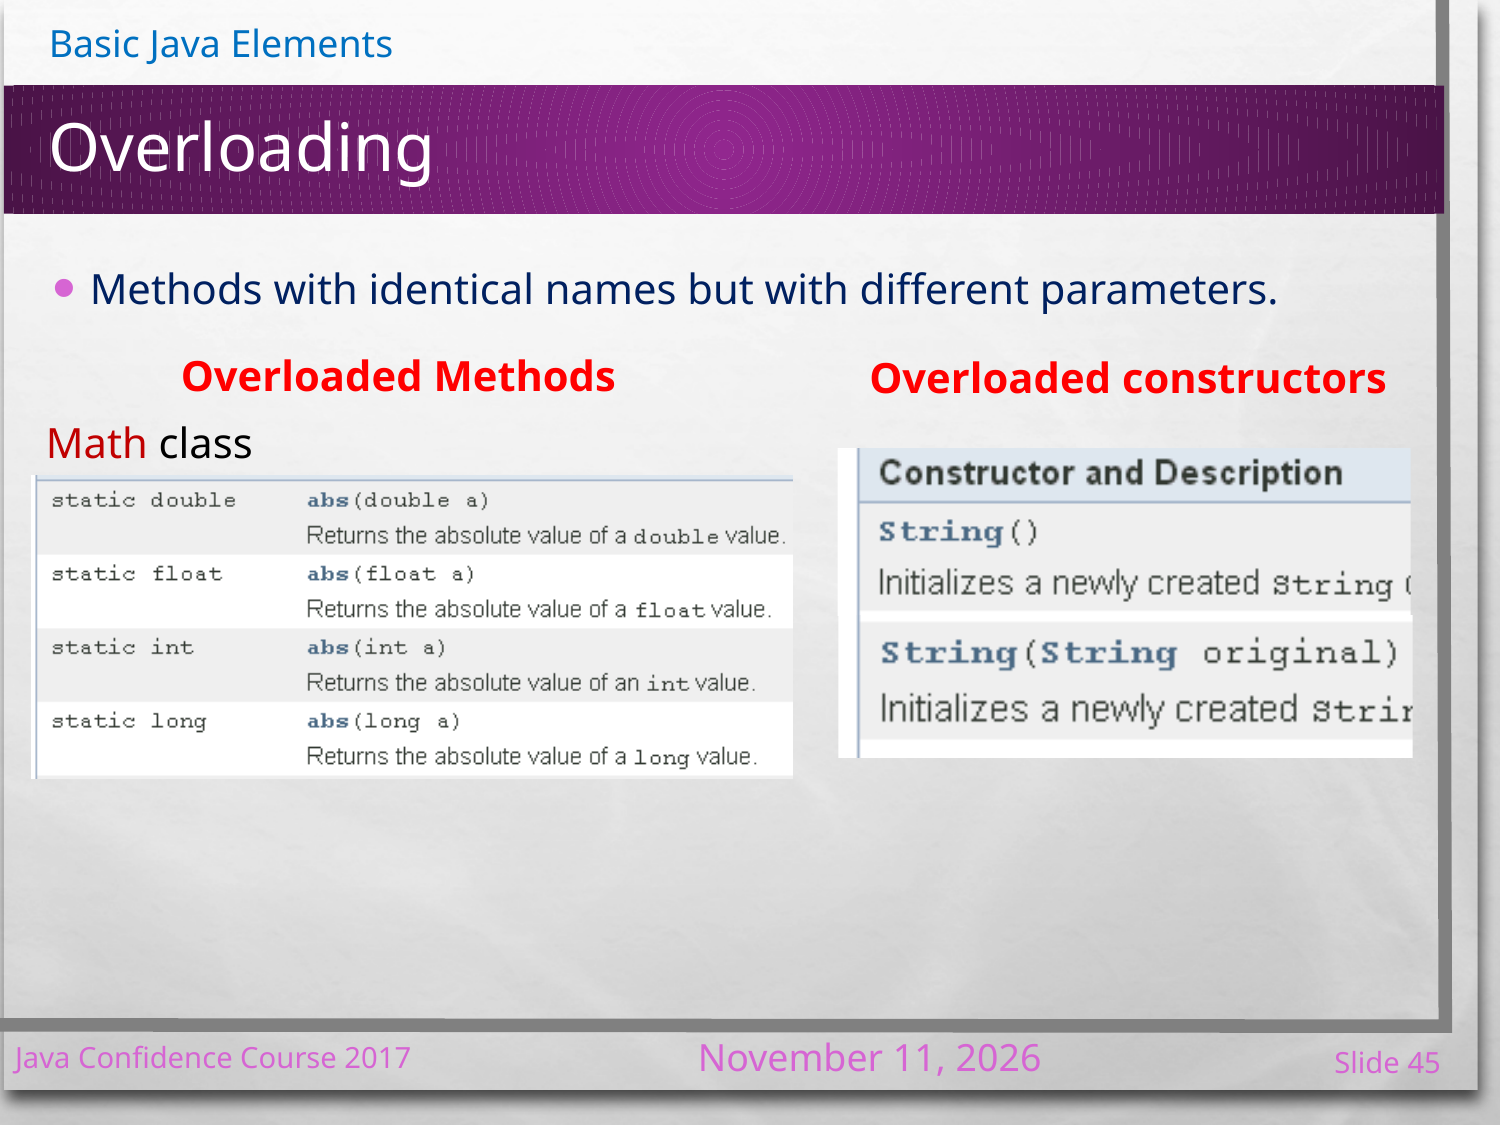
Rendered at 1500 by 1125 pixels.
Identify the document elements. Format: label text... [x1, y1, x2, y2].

list Methods with identical names but with different parameters. [37, 245, 1411, 998]
title Overloading [3, 87, 1445, 214]
text_box Math class [31, 409, 361, 475]
picture [30, 475, 794, 779]
footer Java Confidence Course 2017 [0, 1027, 634, 1090]
picture [837, 448, 1413, 758]
text_box Overloaded Methods [166, 342, 632, 407]
text_box Overloaded constructors [854, 344, 1403, 410]
slide_number 45 [1108, 1029, 1456, 1100]
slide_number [633, 1027, 1106, 1092]
